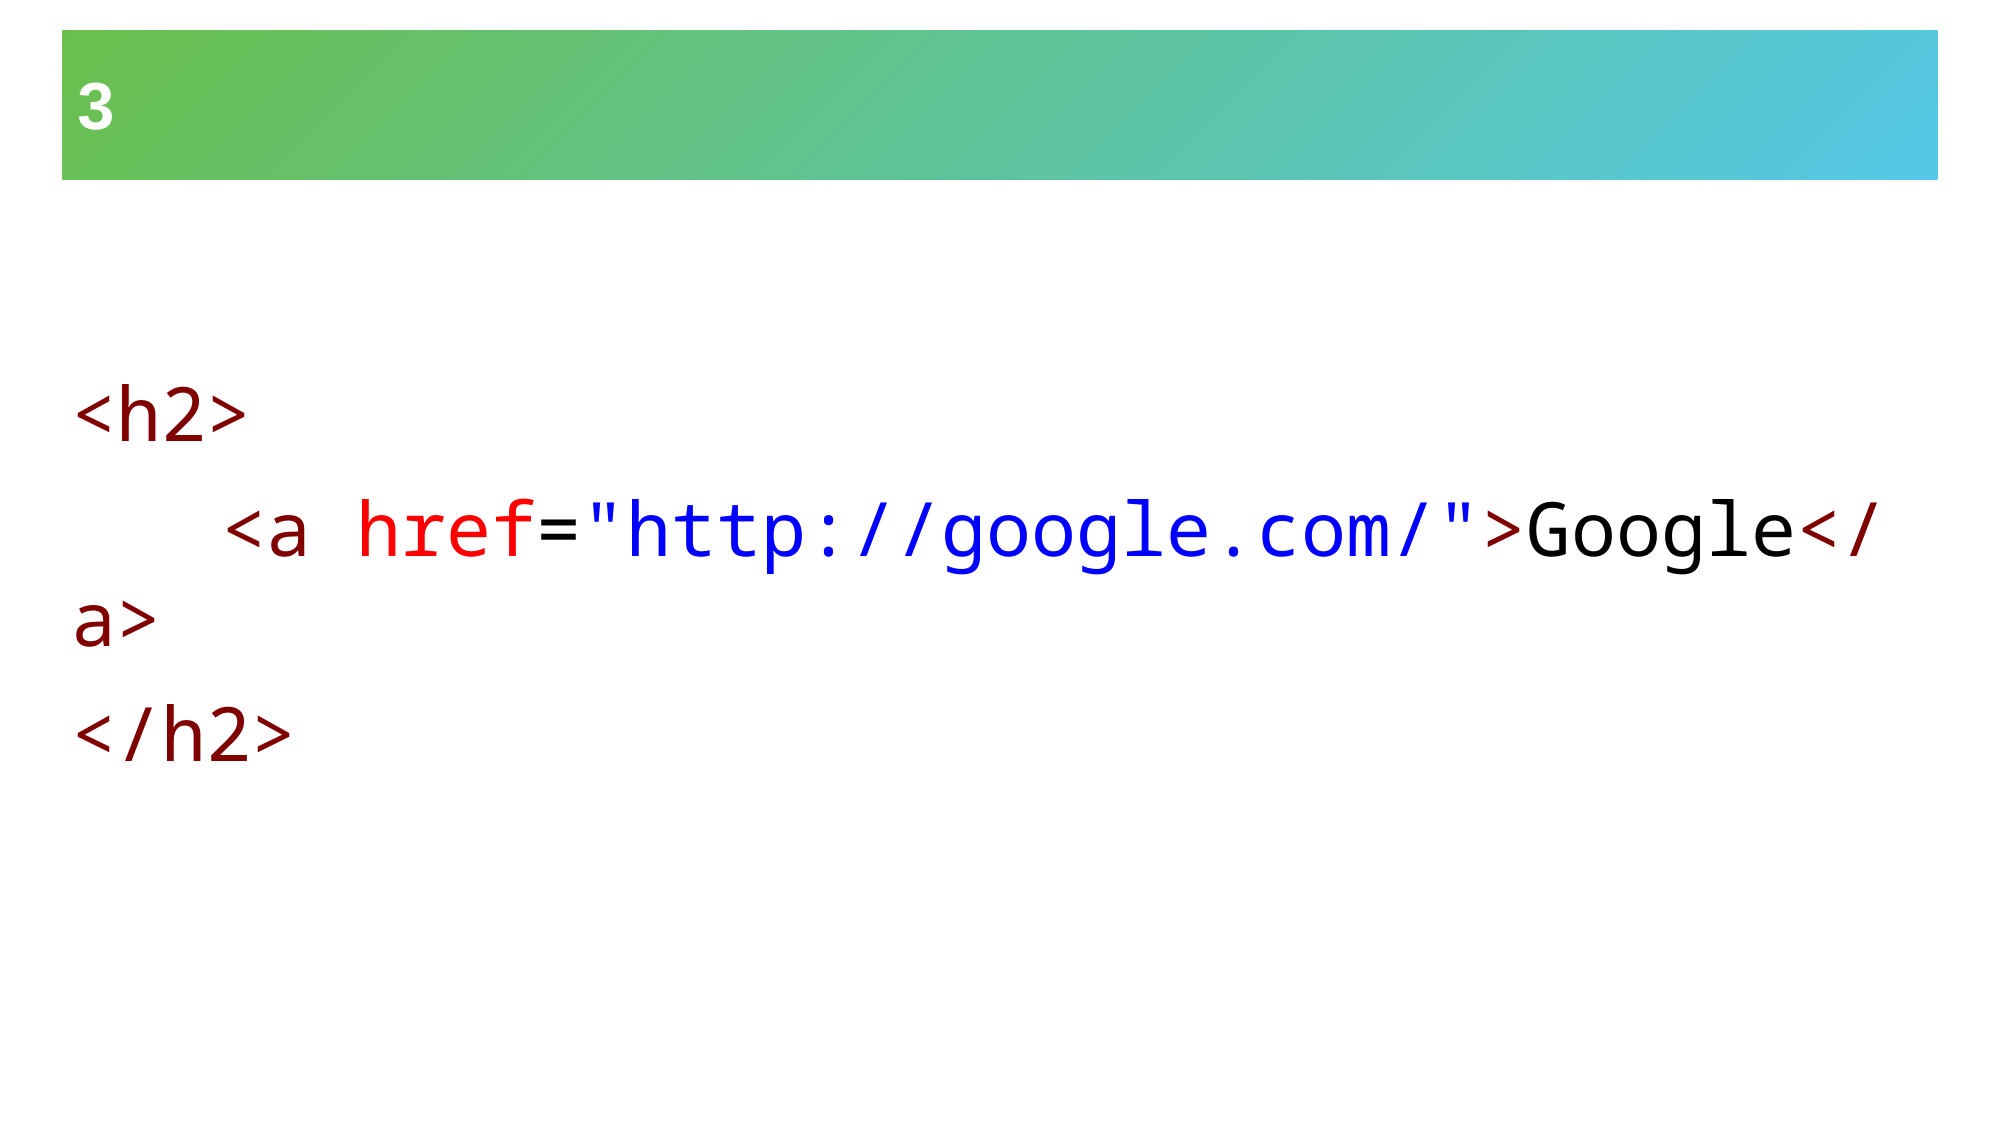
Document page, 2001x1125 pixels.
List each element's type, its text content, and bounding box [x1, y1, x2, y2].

title 3 [62, 29, 1938, 180]
list <h2> <a href="http://google.com/">Google</a> </h2> [62, 187, 1938, 1050]
